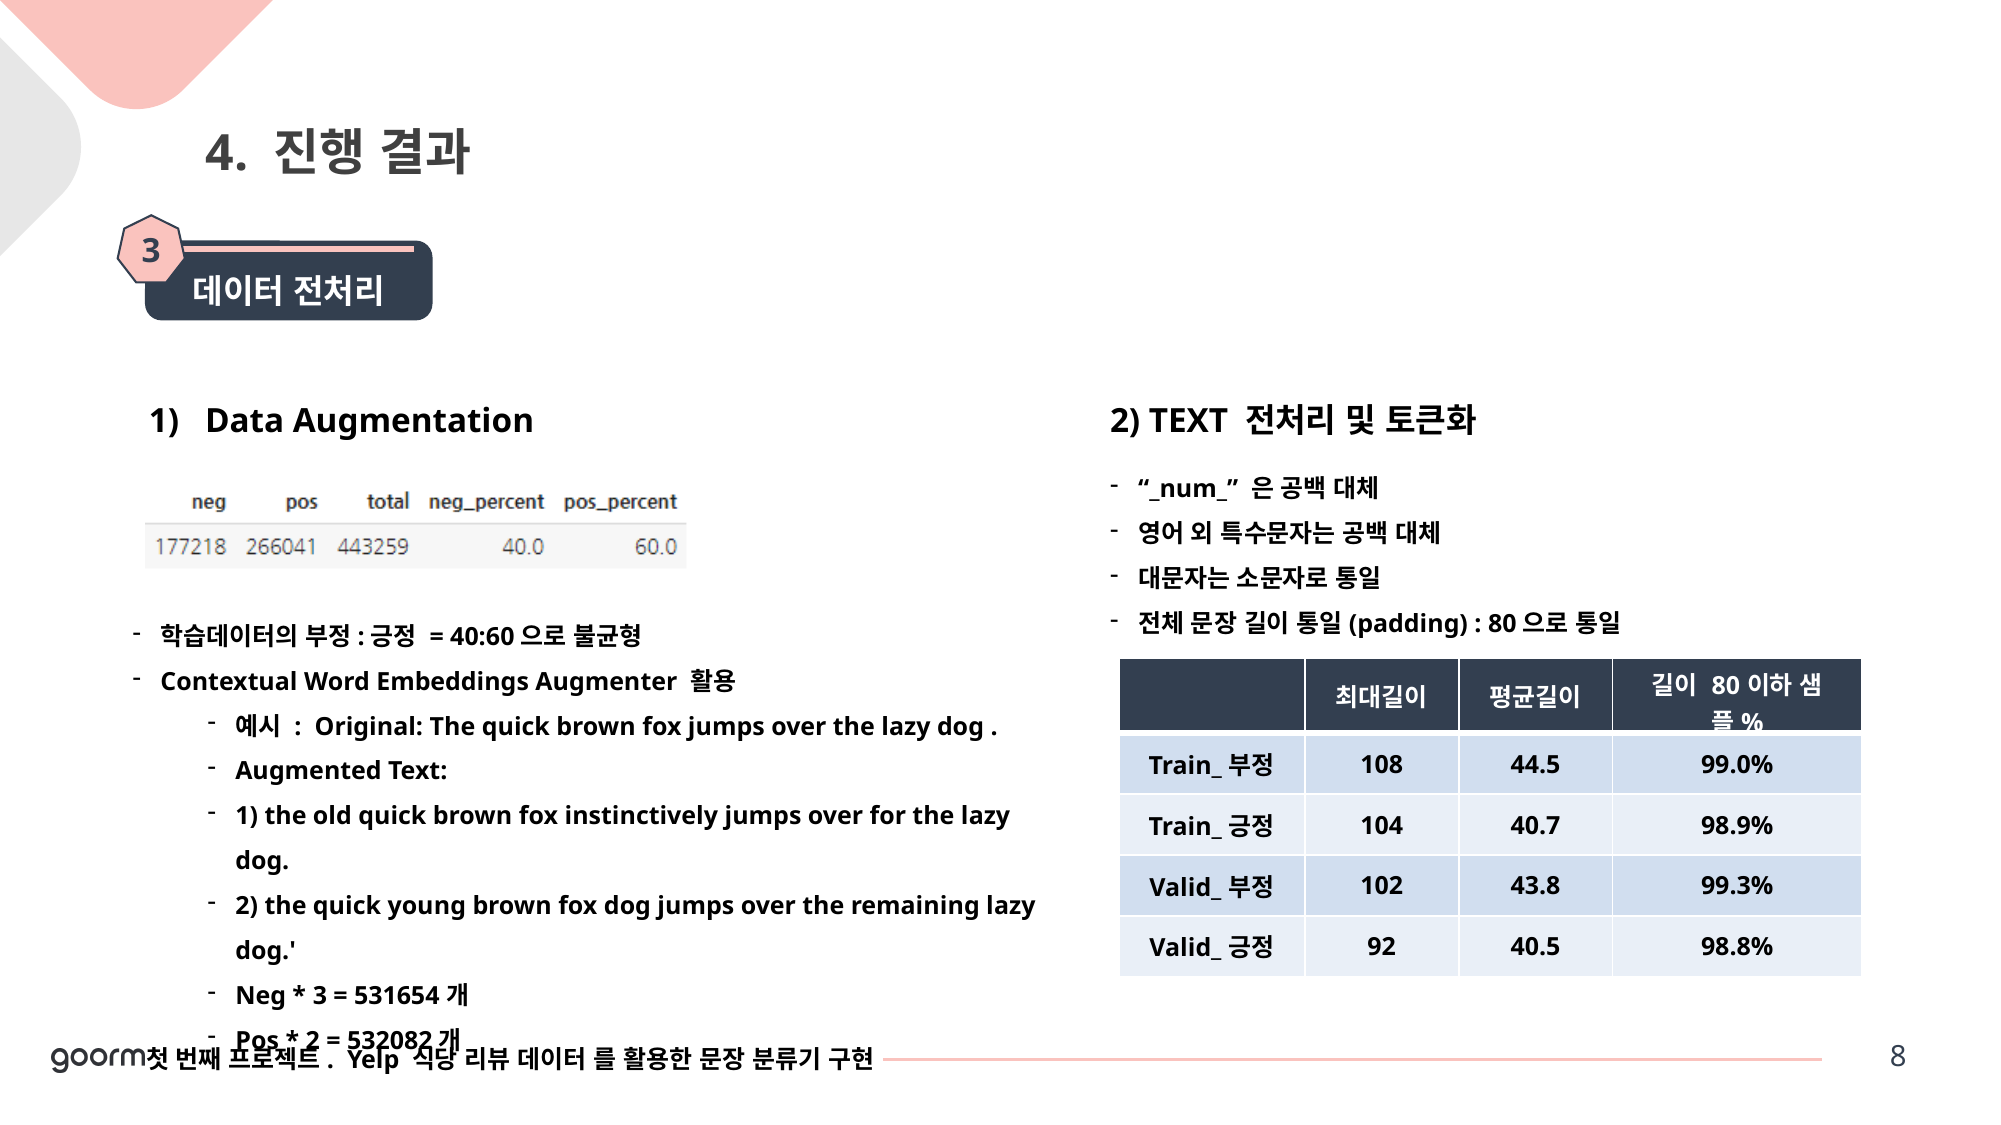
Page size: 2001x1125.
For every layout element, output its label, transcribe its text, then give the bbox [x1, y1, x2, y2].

table_header [1120, 659, 1304, 730]
table_cell 98.9% [1613, 795, 1861, 854]
table_cell 44.5 [1460, 736, 1612, 793]
text_box 학습데이터의 부정:긍정 = 40:60으로 불균형 Contextual Word Embeddings Augmenter 활용 예시 : Original: The quick brown fox jumps over the lazy dog . Augmented Text: 1) the old quick brown fox instinctively jumps over for the lazy dog. 2) the quick young brown fox dog jumps over the remaining lazy dog.' Neg * 3 = 531654개 Pos * 2 = 532082개 [117, 597, 1058, 1062]
table_cell 43.8 [1460, 856, 1612, 915]
table_cell 108 [1306, 736, 1458, 793]
table_cell 98.8% [1613, 917, 1861, 976]
table_cell 99.0% [1613, 736, 1861, 793]
picture [145, 476, 696, 575]
table_cell Valid_긍정 [1120, 917, 1304, 976]
table_cell Valid_부정 [1120, 856, 1304, 915]
table_cell Train_부정 [1120, 736, 1304, 793]
table_cell 99.3% [1613, 856, 1861, 915]
table_cell 92 [1306, 917, 1458, 976]
picture [51, 1048, 145, 1073]
table_header 평균길이 [1460, 659, 1612, 730]
table_cell 40.7 [1460, 795, 1612, 854]
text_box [117, 215, 433, 321]
text_box 2) TEXT 전처리 및 토큰화 [1095, 371, 1692, 447]
text_box Data Augmentation [134, 371, 731, 447]
table_cell Train_긍정 [1120, 795, 1304, 854]
table_cell 40.5 [1460, 917, 1612, 976]
text_box “_num_” 은 공백 대체 영어 외 특수문자는 공백 대체 대문자는 소문자로 통일 전체 문장 길이 통일(padding) : 80으로 통일 [1095, 450, 2000, 645]
table_header 길이 80이하 샘플% [1613, 659, 1861, 730]
table_cell 104 [1306, 795, 1458, 854]
text_box 4. 진행 결과 [191, 82, 692, 188]
table_cell 102 [1306, 856, 1458, 915]
slide_number 8 [1838, 1029, 1959, 1089]
table_header 최대길이 [1306, 659, 1458, 730]
